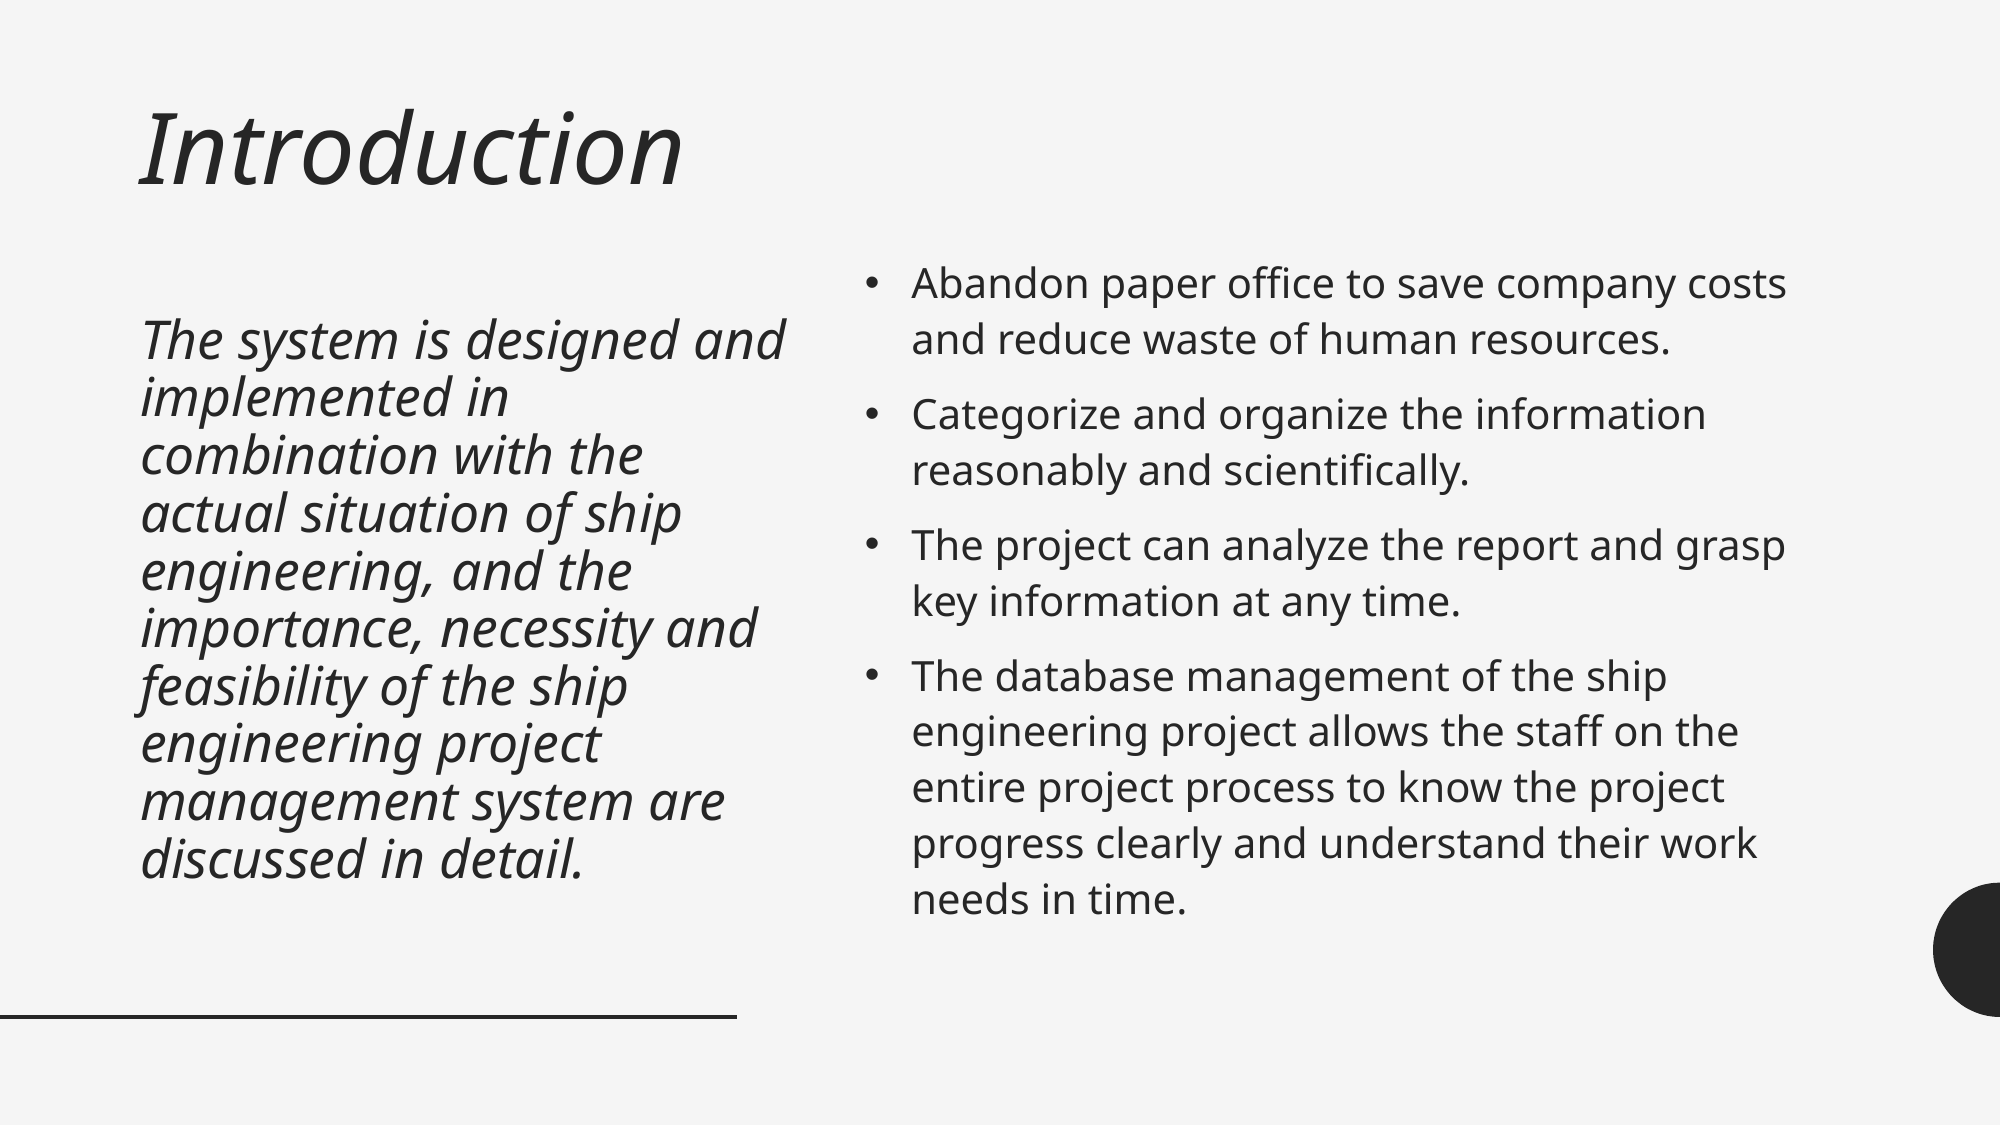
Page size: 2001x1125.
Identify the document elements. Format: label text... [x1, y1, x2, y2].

title Introduction The system is designed and implemented in combination with the actual situation of ship engineering, and the importance, necessity and feasibility of the ship engineering project management system are discussed in detail. [125, 91, 802, 905]
list Abandon paper office to save company costs and reduce waste of human resources. Categorize and organize the information reasonably and scientifically. The project can analyze the report and grasp key information at any time. The database management of the ship engineering project allows the staff on the entire project process to know the project progress clearly and understand their work needs in time. [849, 243, 1875, 882]
